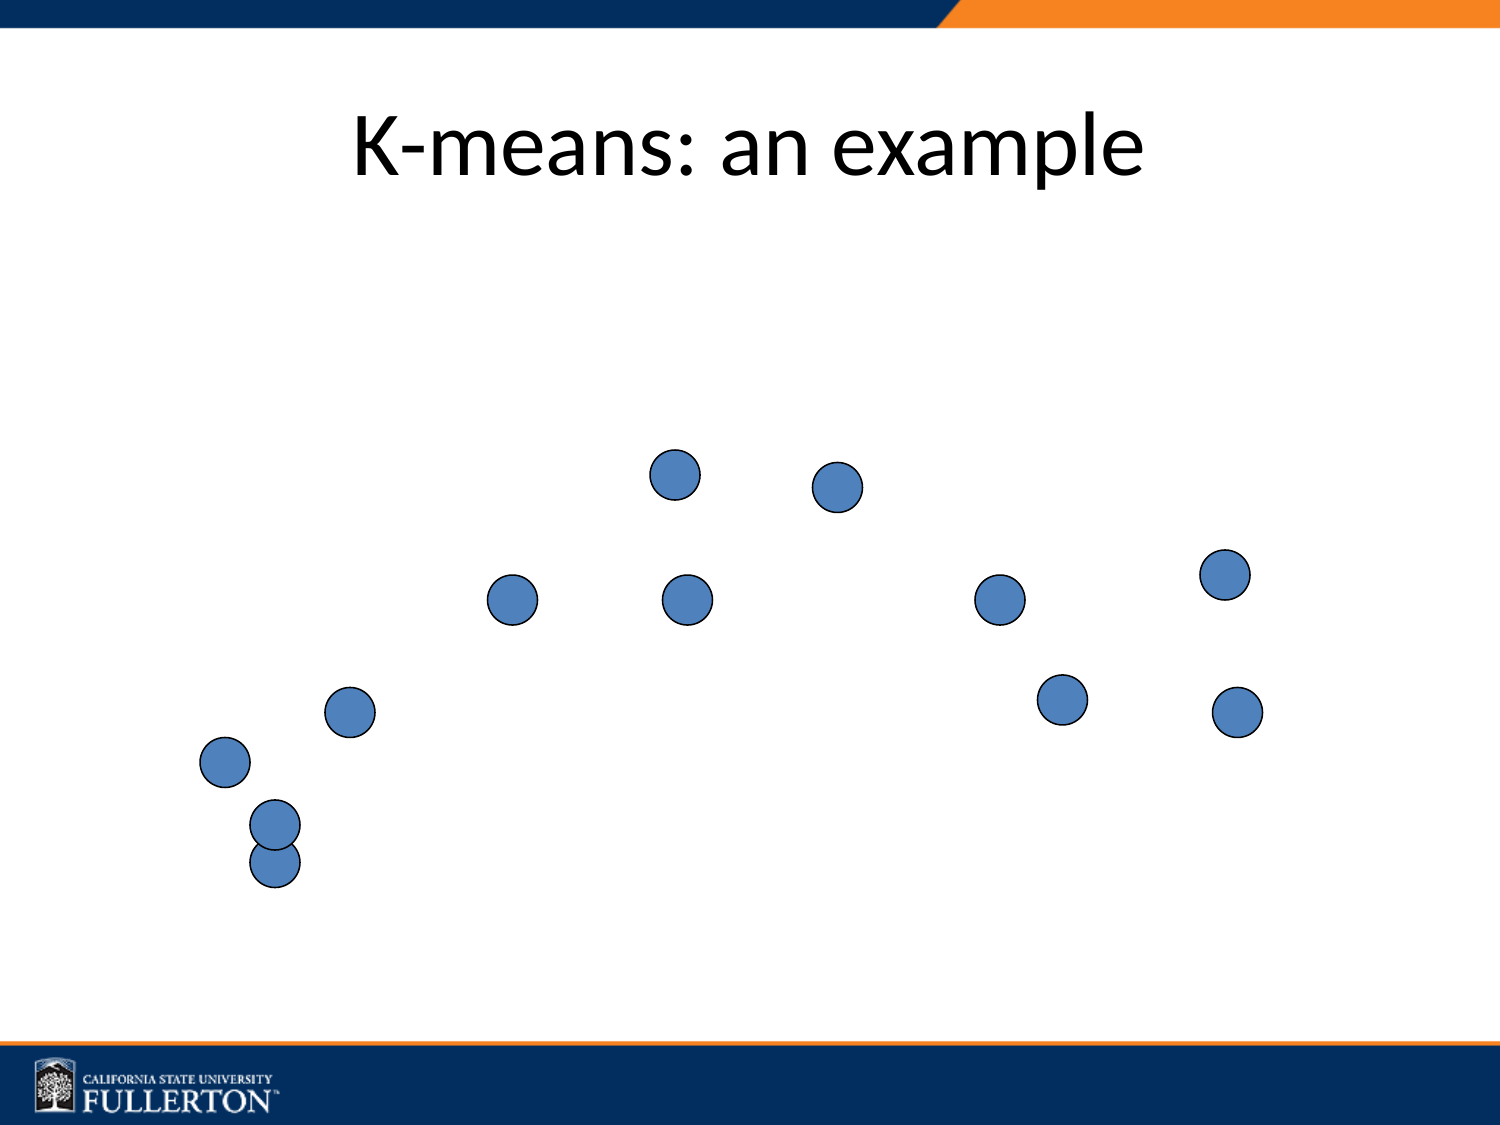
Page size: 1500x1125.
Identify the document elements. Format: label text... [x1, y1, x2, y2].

picture [0, 0, 1500, 1125]
text_box [975, 575, 1026, 626]
text_box [200, 737, 251, 788]
text_box [1200, 549, 1251, 601]
text_box [662, 575, 713, 626]
text_box [1212, 687, 1263, 738]
text_box [324, 687, 376, 738]
text_box [249, 844, 301, 888]
text_box [1037, 674, 1088, 725]
text_box [487, 575, 538, 626]
text_box [650, 450, 701, 501]
title K-means: an example [75, 45, 1425, 233]
text_box [812, 462, 863, 513]
text_box [249, 799, 301, 851]
